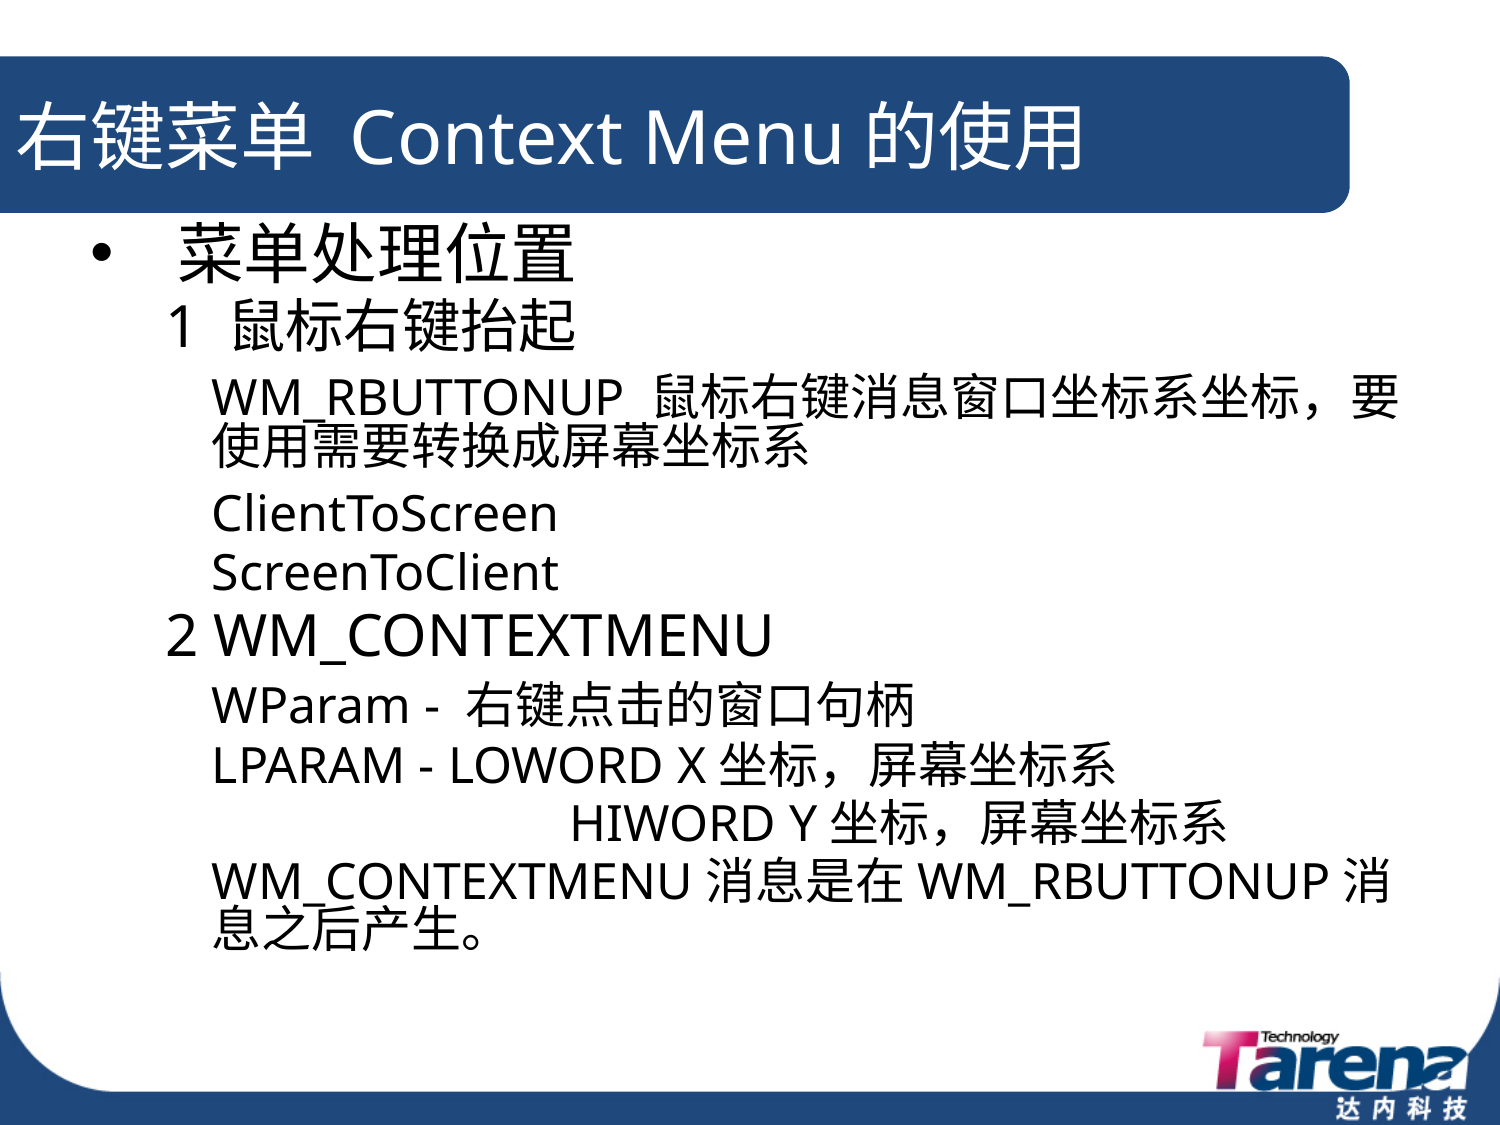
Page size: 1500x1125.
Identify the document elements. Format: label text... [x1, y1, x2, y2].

list 菜单处理位置 1 鼠标右键抬起 WM_RBUTTONUP 鼠标右键消息窗口坐标系坐标，要使用需要转换成屏幕坐标系 ClientToScreen ScreenToClient 2 WM_CONTEXTMENU WParam - 右键点击的窗口句柄 LPARAM - LOWORD X坐标，屏幕坐标系 HIWORD Y坐标，屏幕坐标系 WM_CONTEXTMENU消息是在WM_RBUTTONUP消息之后产生。 [74, 219, 1426, 1036]
picture [0, 0, 1500, 1125]
title 右键菜单 Context Menu的使用 [0, 58, 1346, 212]
